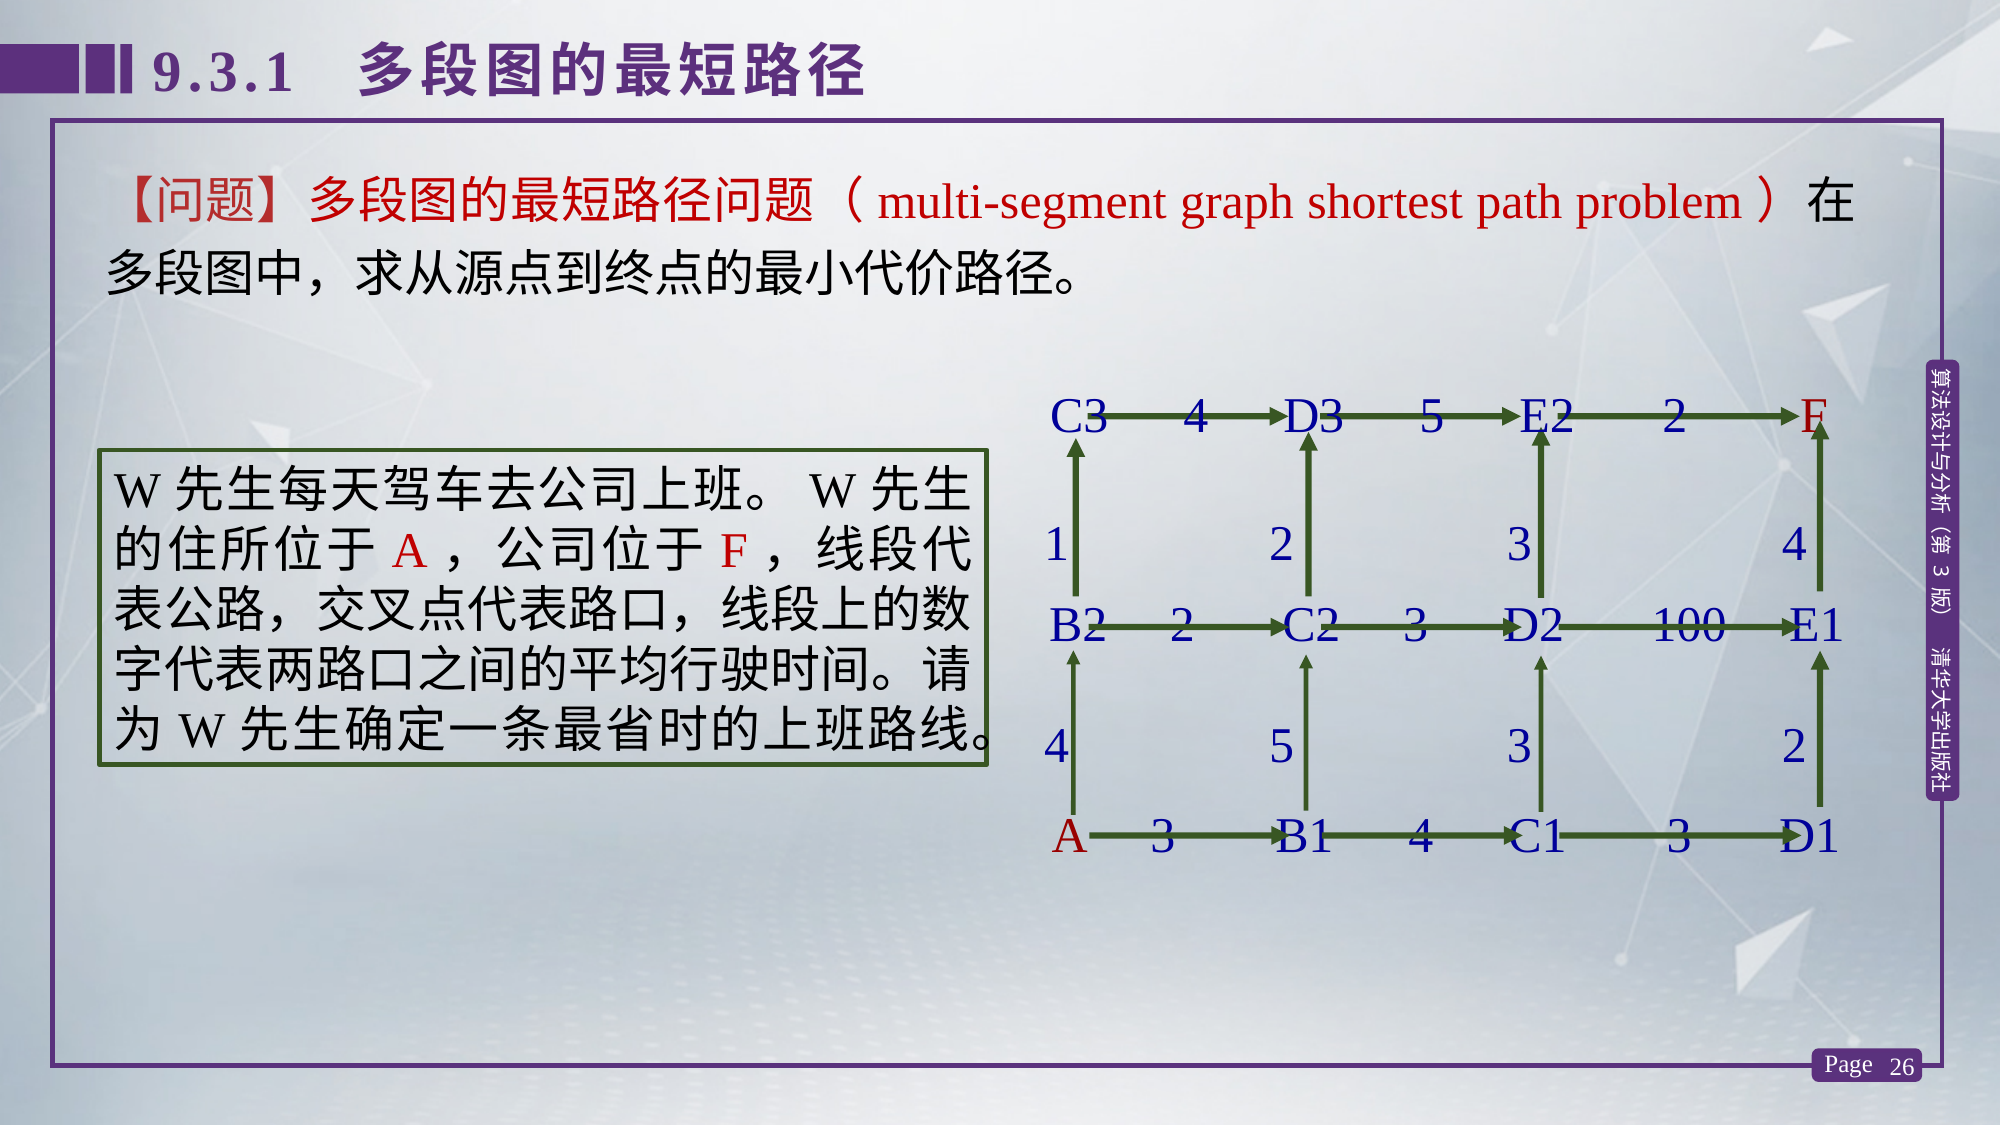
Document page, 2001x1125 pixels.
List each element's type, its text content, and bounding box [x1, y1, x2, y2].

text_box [1029, 374, 1895, 871]
text_box 9.3.1 多段图的最短路径 [137, 26, 1435, 111]
text_box W先生每天驾车去公司上班。W先生的住所位于A，公司位于F，线段代表公路，交叉点代表路口，线段上的数字代表两路口之间的平均行驶时间。请为W先生确定一条最省时的上班路线。 [99, 449, 987, 765]
text_box 【问题】多段图的最短路径问题（multi-segment graph shortest path problem）在多段图中，求从源点到终点的最小代价路径。 [89, 142, 1872, 314]
picture [0, 0, 2000, 1125]
